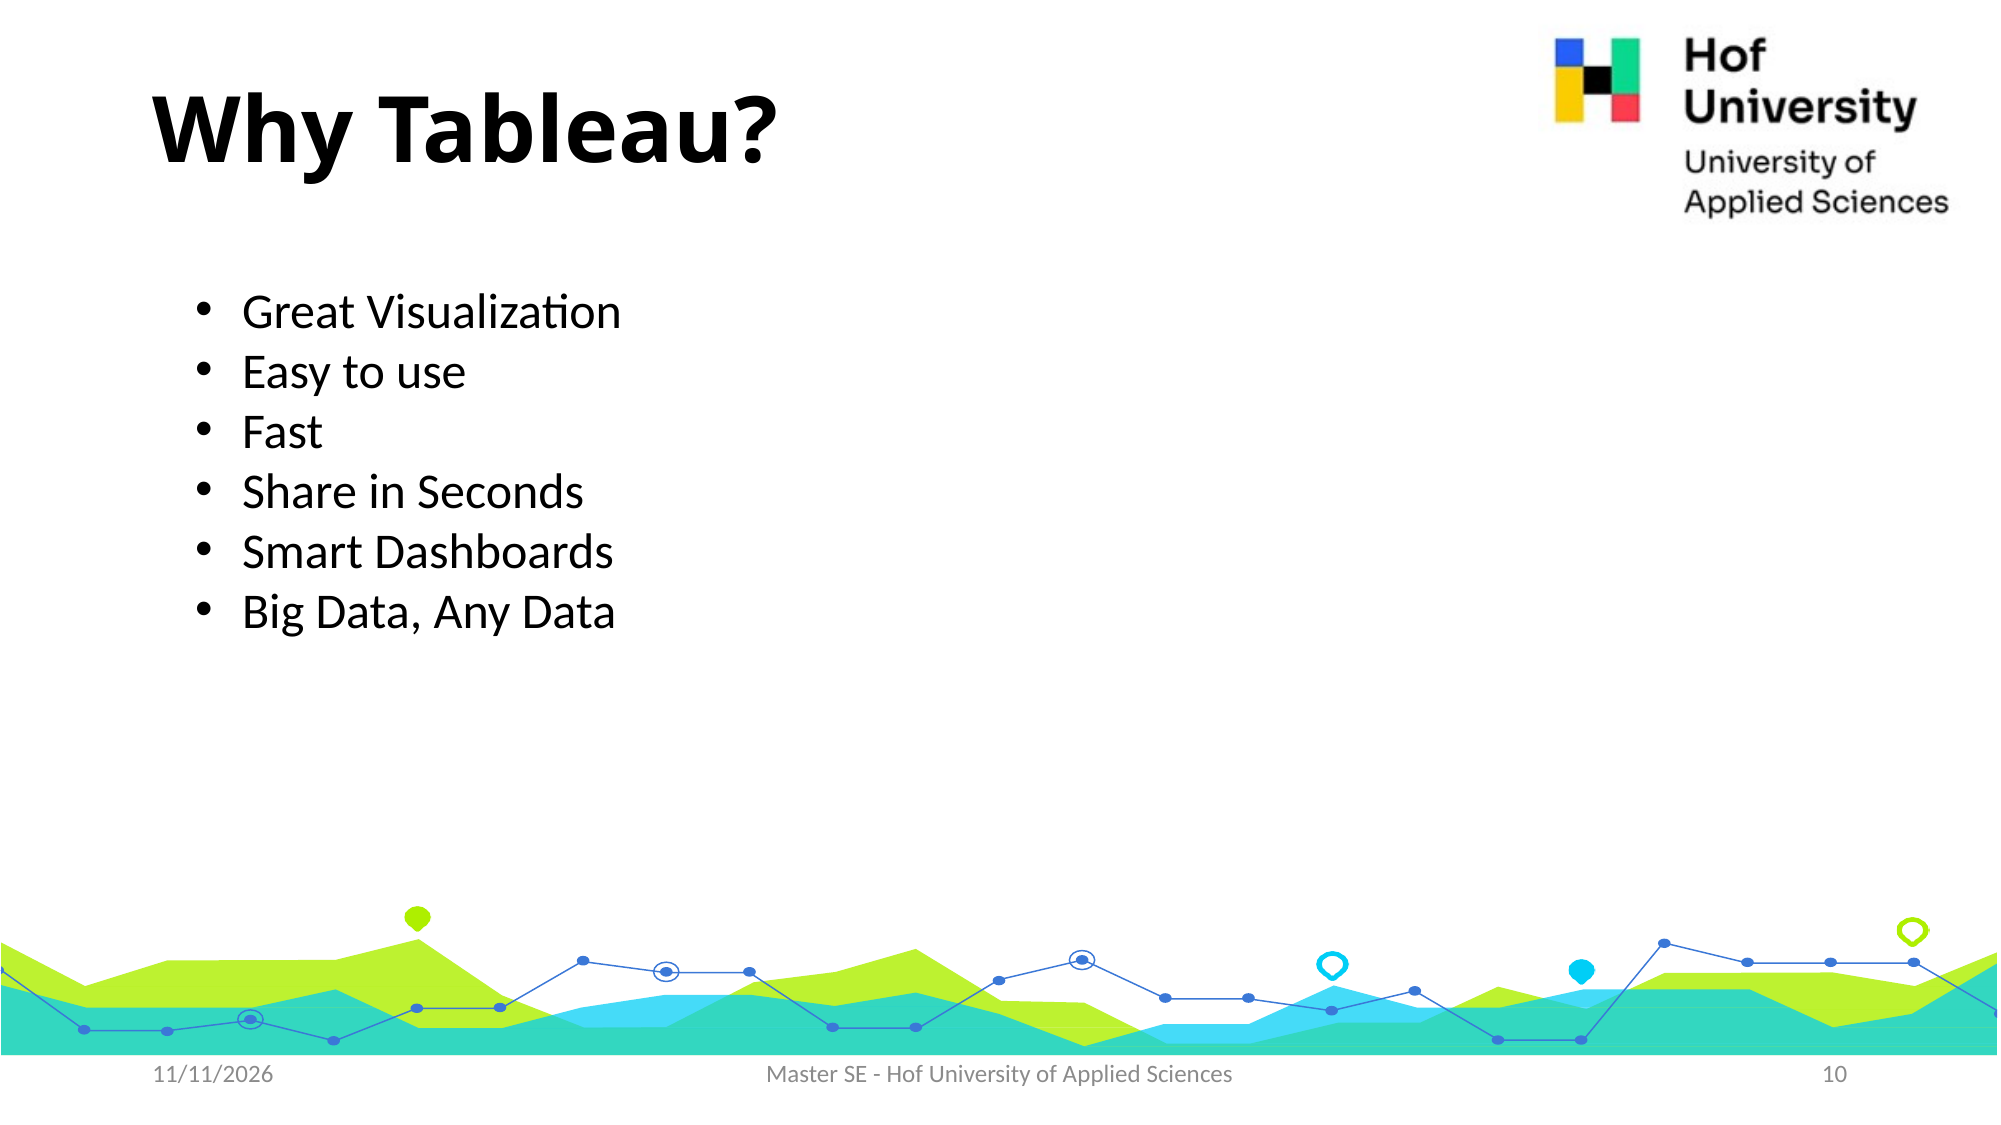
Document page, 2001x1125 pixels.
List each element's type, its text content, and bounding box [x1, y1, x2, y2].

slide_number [137, 1042, 588, 1103]
title Why Tableau? [137, 59, 1800, 207]
picture [1538, 0, 2000, 259]
picture [1316, 951, 1350, 981]
picture [1568, 959, 1596, 985]
picture [1896, 917, 1930, 947]
picture [404, 906, 432, 932]
slide_number 10 [1412, 1042, 1863, 1103]
footer Master SE - Hof University of Applied Sciences [662, 1042, 1338, 1103]
text_box Great Visualization Easy to use Fast Share in Seconds Smart Dashboards Big Data, Any Data [180, 270, 711, 646]
